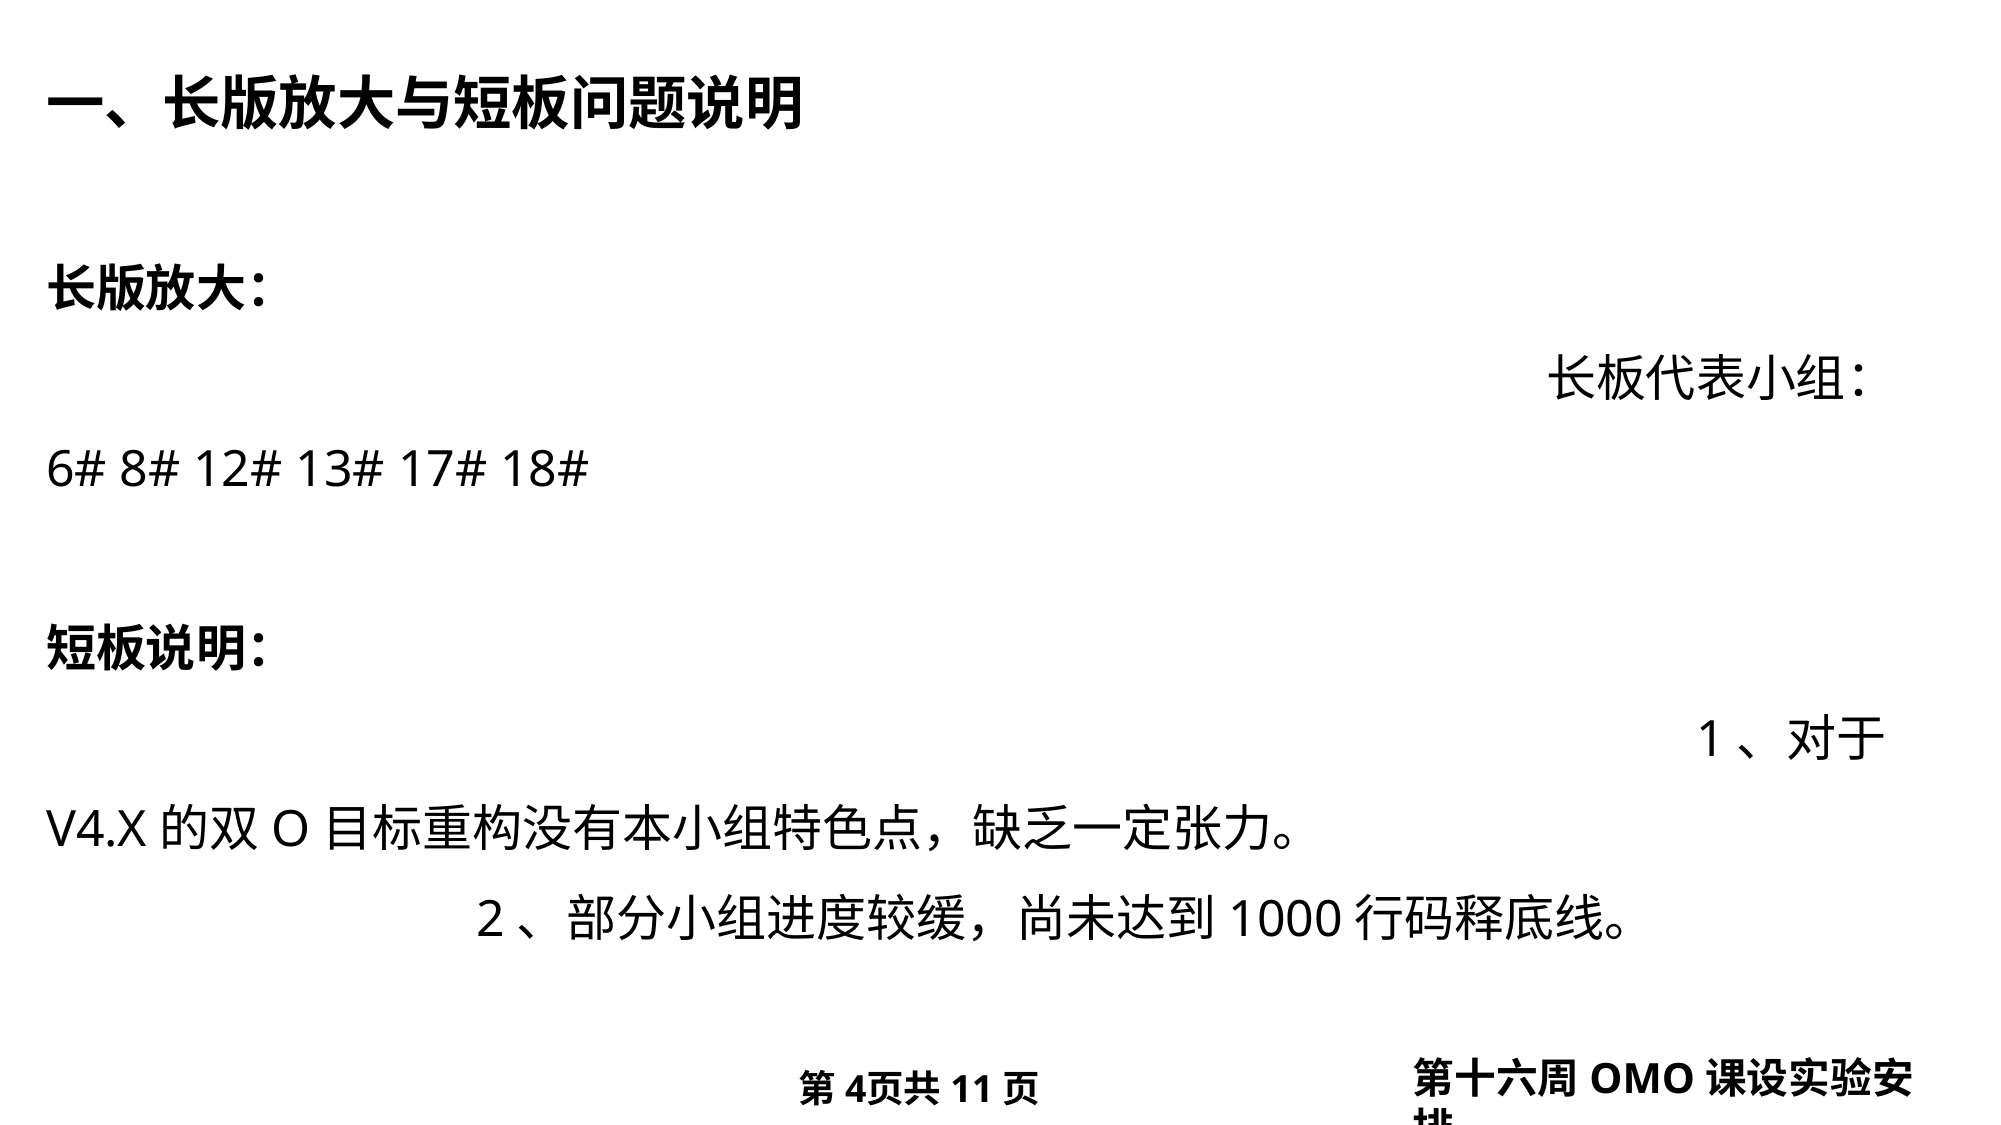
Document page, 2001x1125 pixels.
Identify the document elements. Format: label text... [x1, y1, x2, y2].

text_box 一、长版放大与短板问题说明 长版放大： 长板代表小组：6# 8# 12# 13# 17# 18# 短板说明： 1、对于V4.X的双O目标重构没有本小组特色点，缺乏一定张力。 2、部分小组进度较缓，尚未达到1000行码释底线。 [31, 23, 1907, 1033]
text_box 第页共11页 [767, 1057, 1071, 1125]
text_box 第十六周OMO课设实验安排 [1397, 1044, 1955, 1111]
